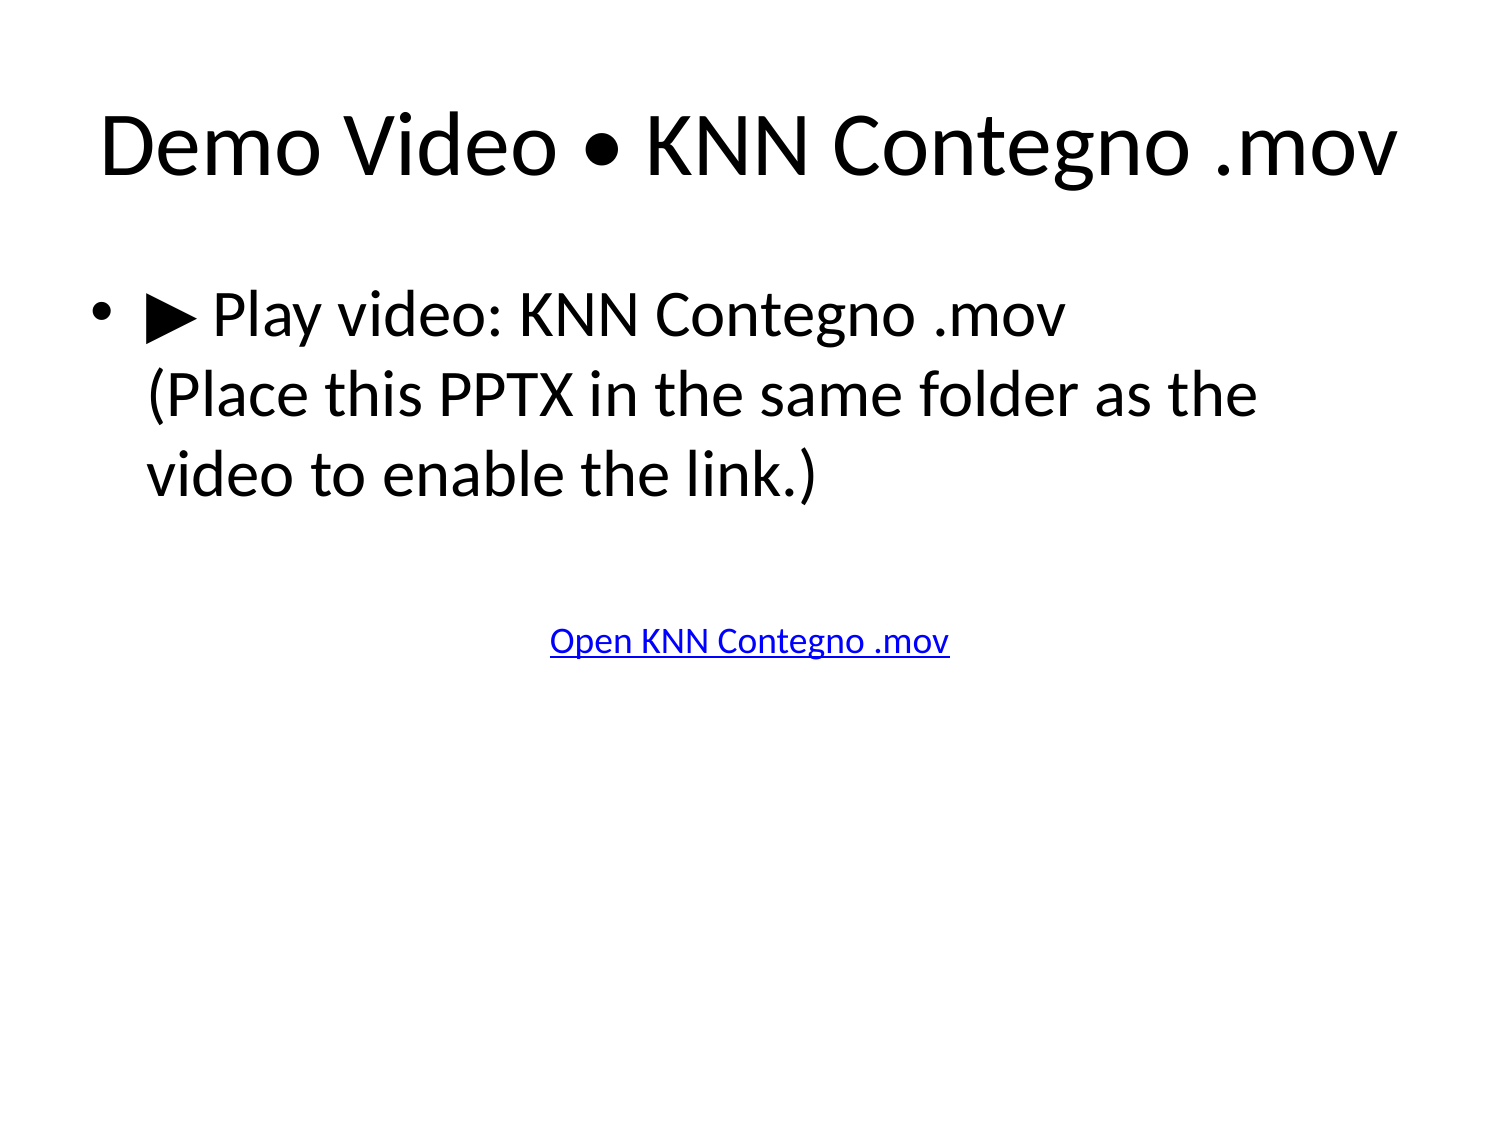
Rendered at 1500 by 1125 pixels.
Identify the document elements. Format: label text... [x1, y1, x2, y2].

title Demo Video • KNN Contegno .mov [75, 45, 1425, 233]
text_box Open KNN Contegno .mov [535, 608, 965, 669]
list ▶ Play video: KNN Contegno .mov (Place this PPTX in the same folder as the video to enable the link.) [75, 262, 1425, 1005]
